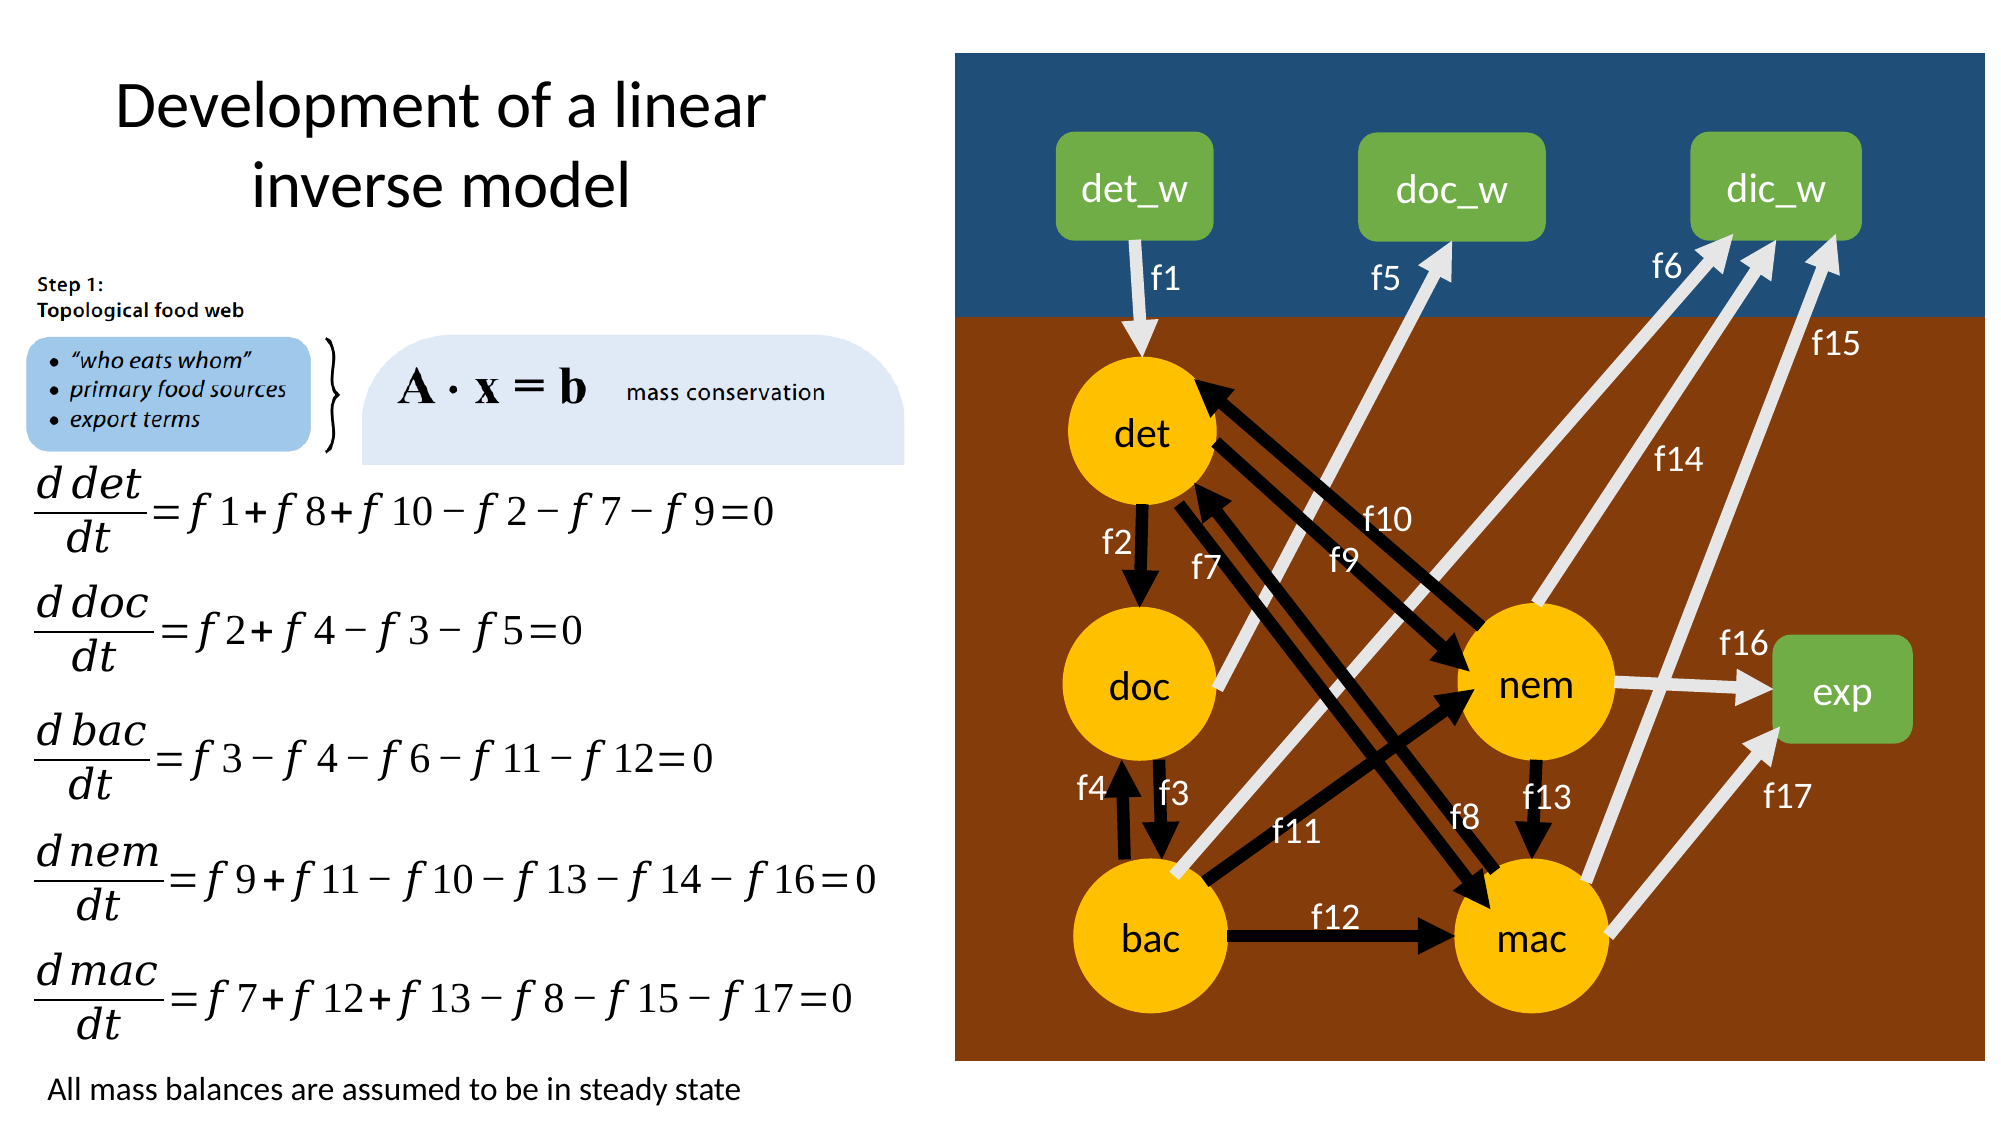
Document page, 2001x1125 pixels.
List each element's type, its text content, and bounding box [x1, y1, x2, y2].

text_box All mass balances are assumed to be in steady state [32, 1059, 864, 1115]
picture [1, 241, 918, 465]
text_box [955, 53, 1984, 1060]
text_box Development of a linear inverse model [0, 53, 885, 229]
